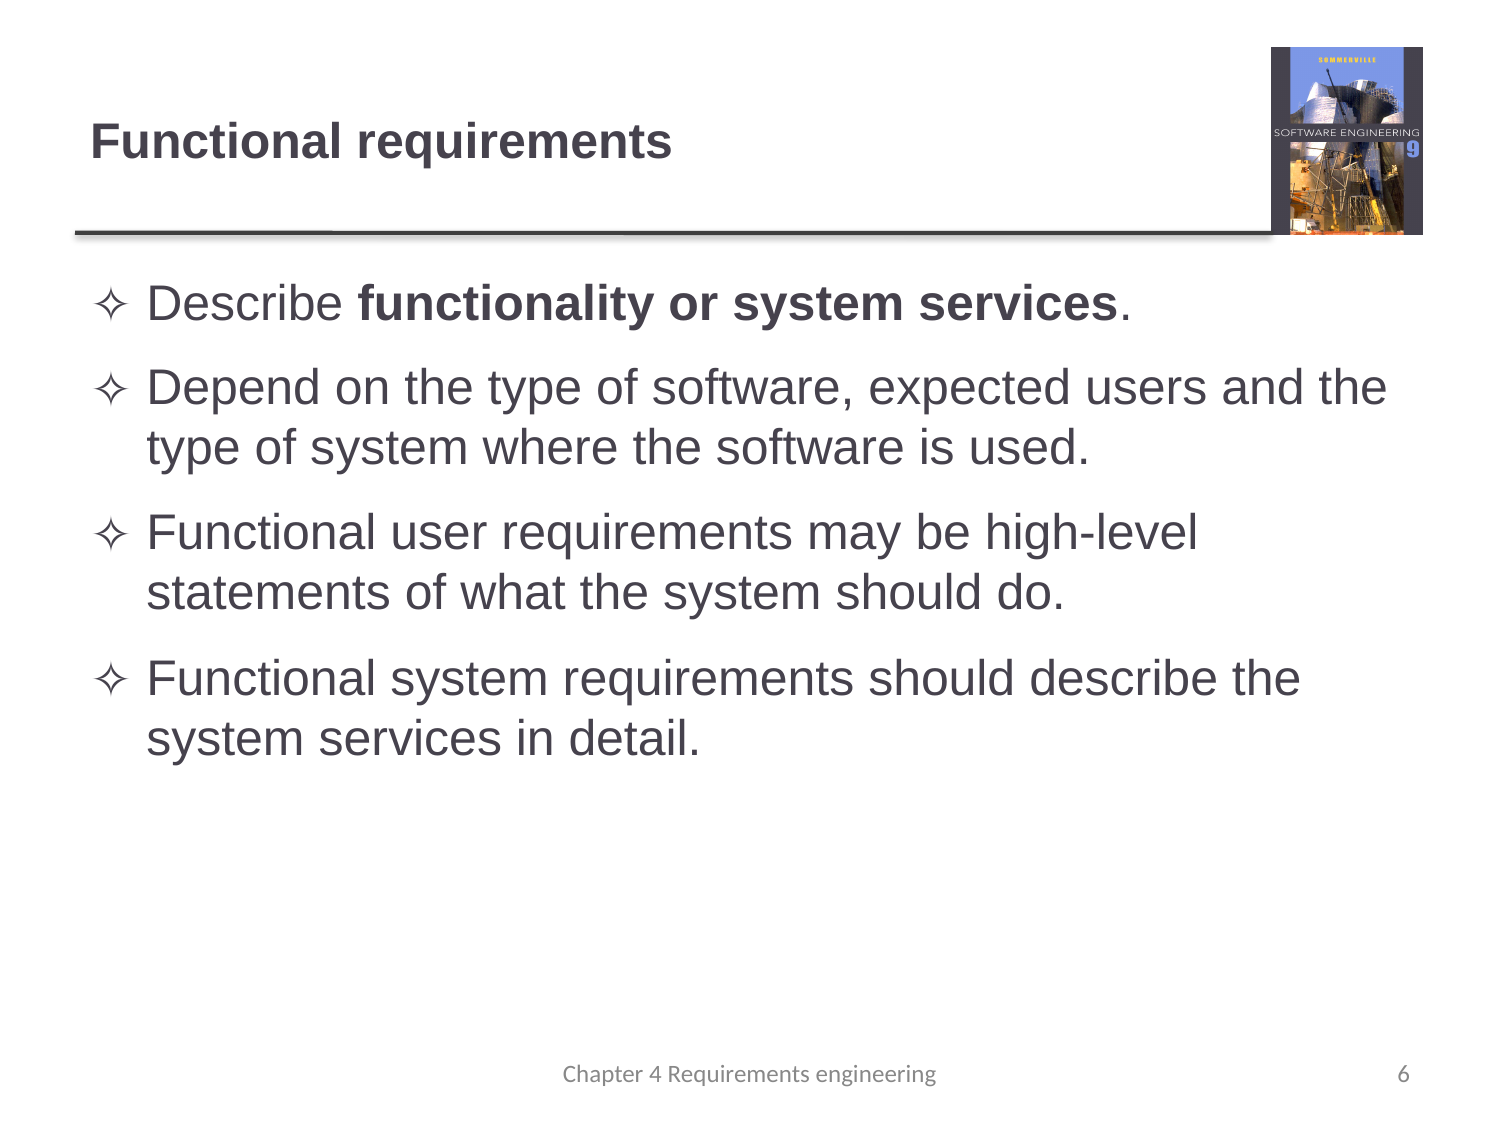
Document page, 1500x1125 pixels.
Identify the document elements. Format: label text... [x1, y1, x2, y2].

picture [1272, 47, 1423, 235]
list Describe functionality or system services. Depend on the type of software, expected users and the type of system where the software is used. Functional user requirements may be high-level statements of what the system should do. Functional system requirements should describe the system services in detail. [75, 262, 1425, 1005]
slide_number ‹#› [1074, 1042, 1425, 1103]
footer Chapter 4 Requirements engineering [512, 1042, 988, 1103]
title Functional requirements [75, 45, 1272, 233]
